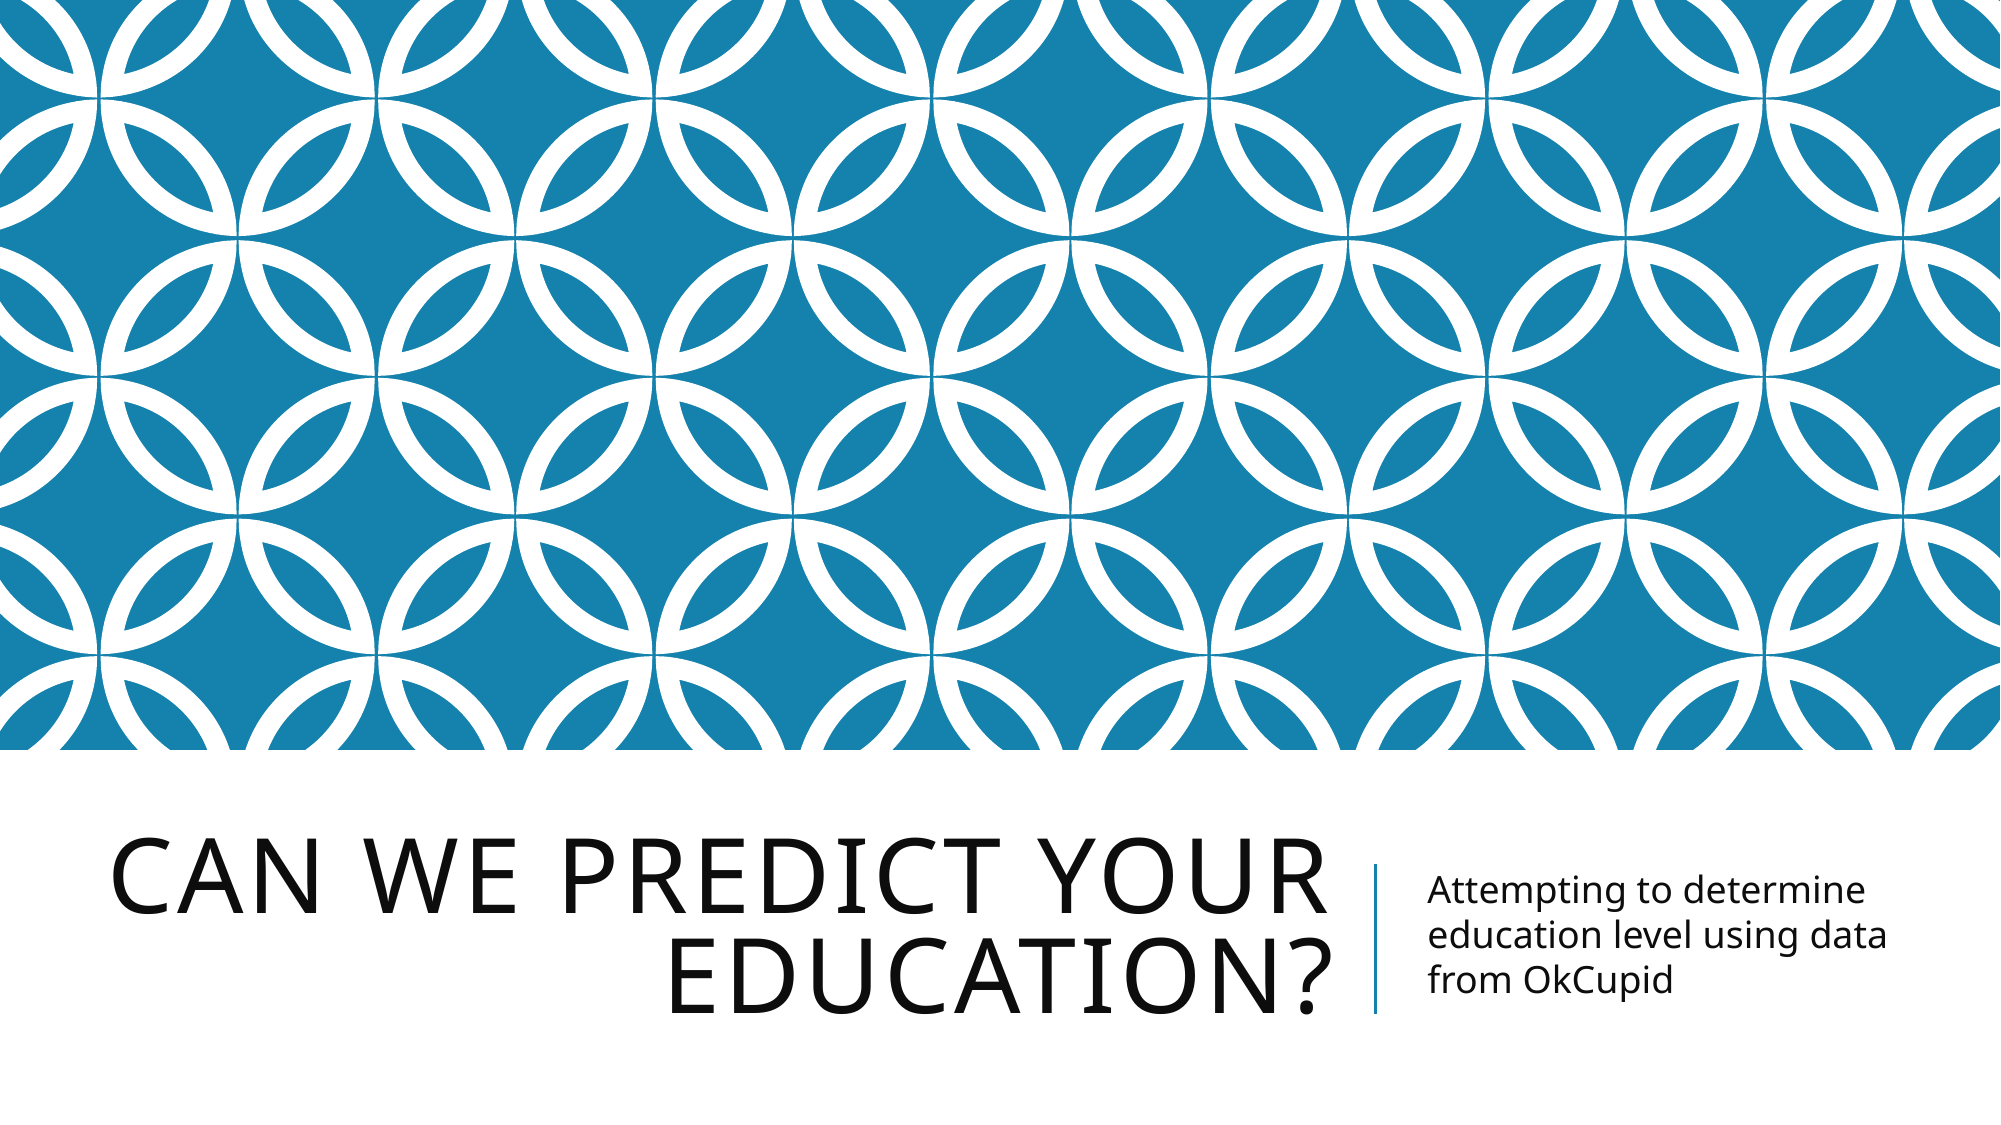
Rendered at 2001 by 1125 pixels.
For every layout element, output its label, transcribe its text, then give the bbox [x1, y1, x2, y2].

title Can we predict your education? [75, 813, 1350, 1054]
subtitle Attempting to determine education level using data from OkCupid [1412, 813, 1938, 1054]
